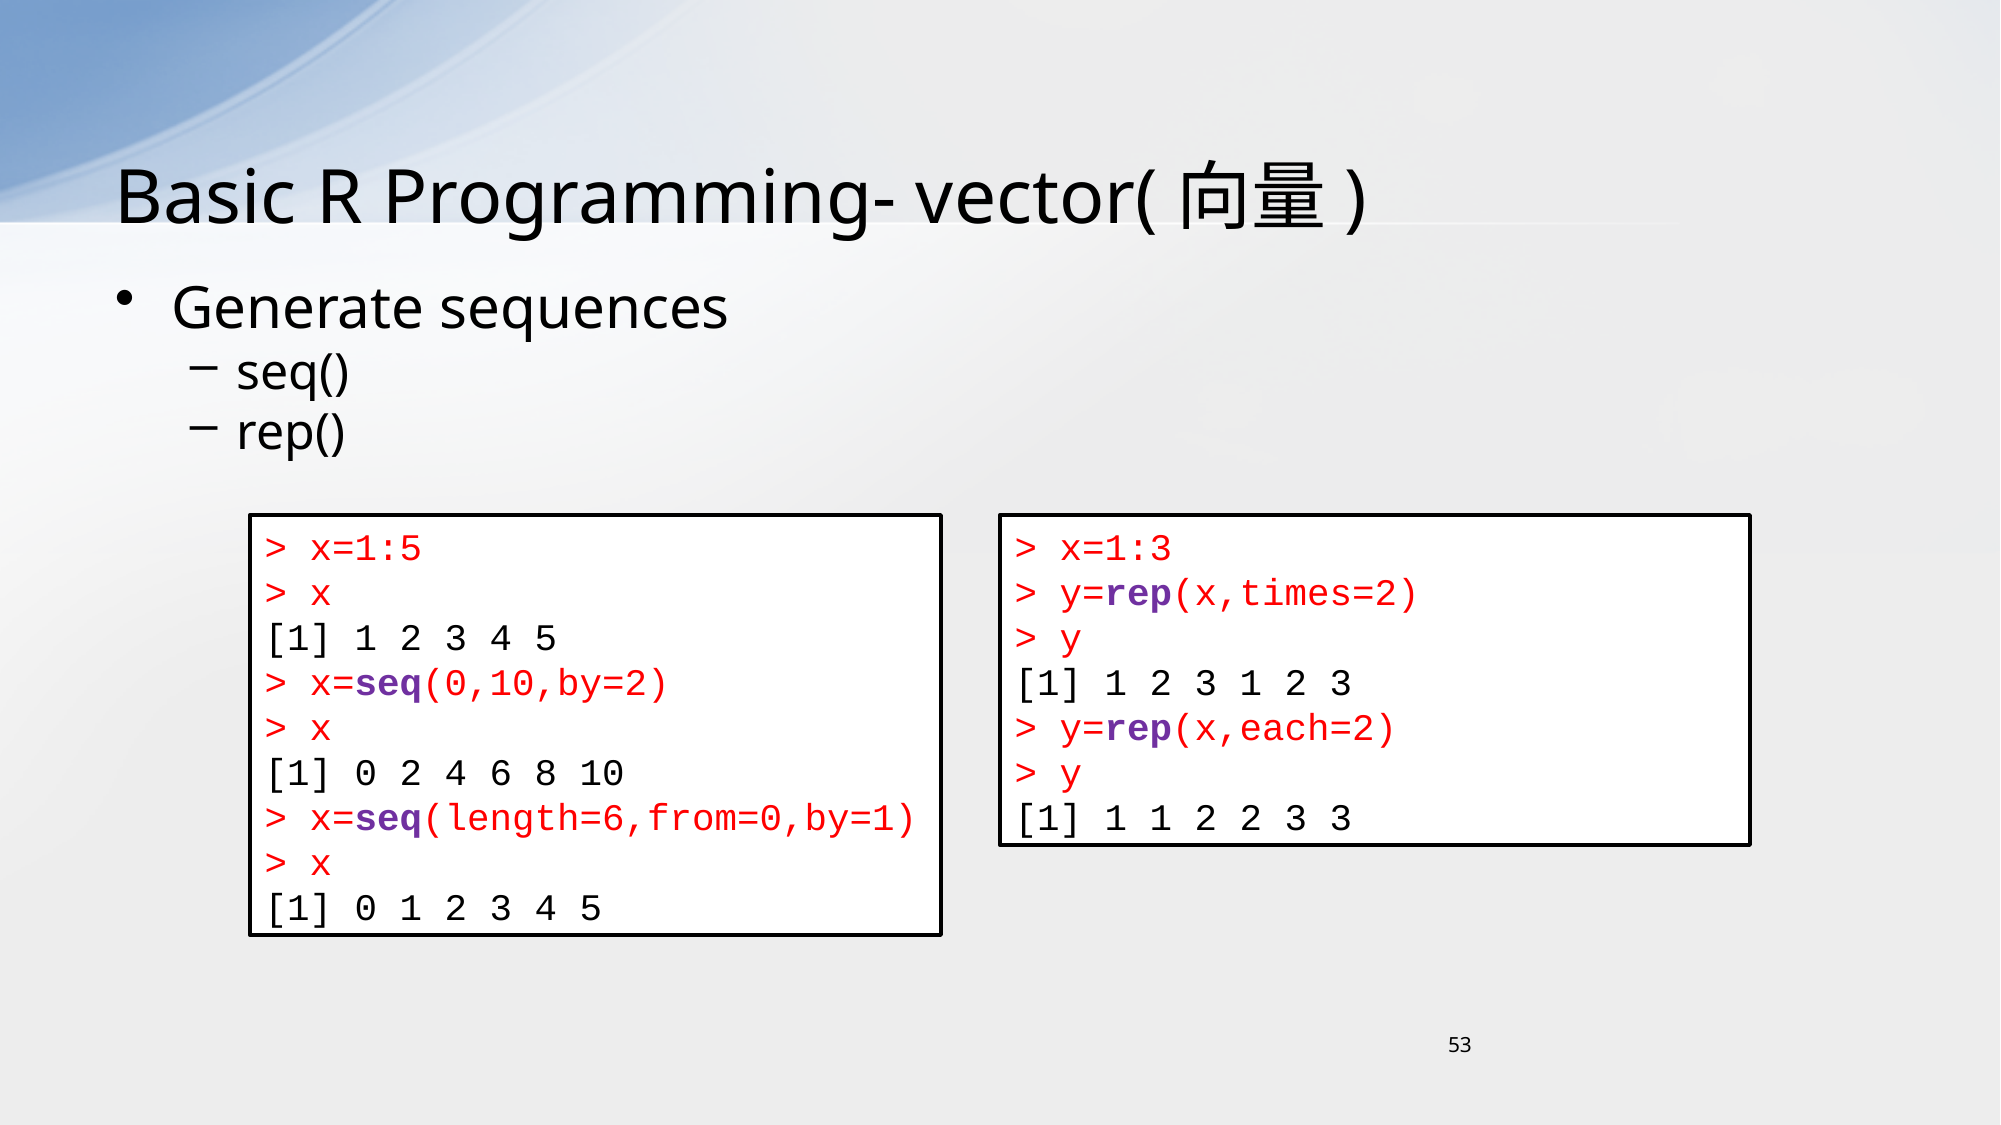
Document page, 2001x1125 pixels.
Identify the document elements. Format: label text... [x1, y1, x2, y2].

slide_number 53 [1433, 1024, 1900, 1103]
list Generate sequences seq() rep() [99, 262, 1900, 1005]
picture [0, 0, 2000, 1125]
text_box > x=1:3 > y=rep(x,times=2) > y [1] 1 2 3 1 2 3 > y=rep(x,each=2) > y [1] 1 1 2 2 3 3 [998, 513, 1752, 847]
text_box > x=1:5 > x [1] 1 2 3 4 5 > x=seq(0,10,by=2) > x [1] 0 2 4 6 8 10 > x=seq(length=6,from=0,by=1) > x [1] 0 1 2 3 4 5 [248, 513, 943, 937]
title Basic R Programming- vector(向量) [99, 58, 1900, 247]
